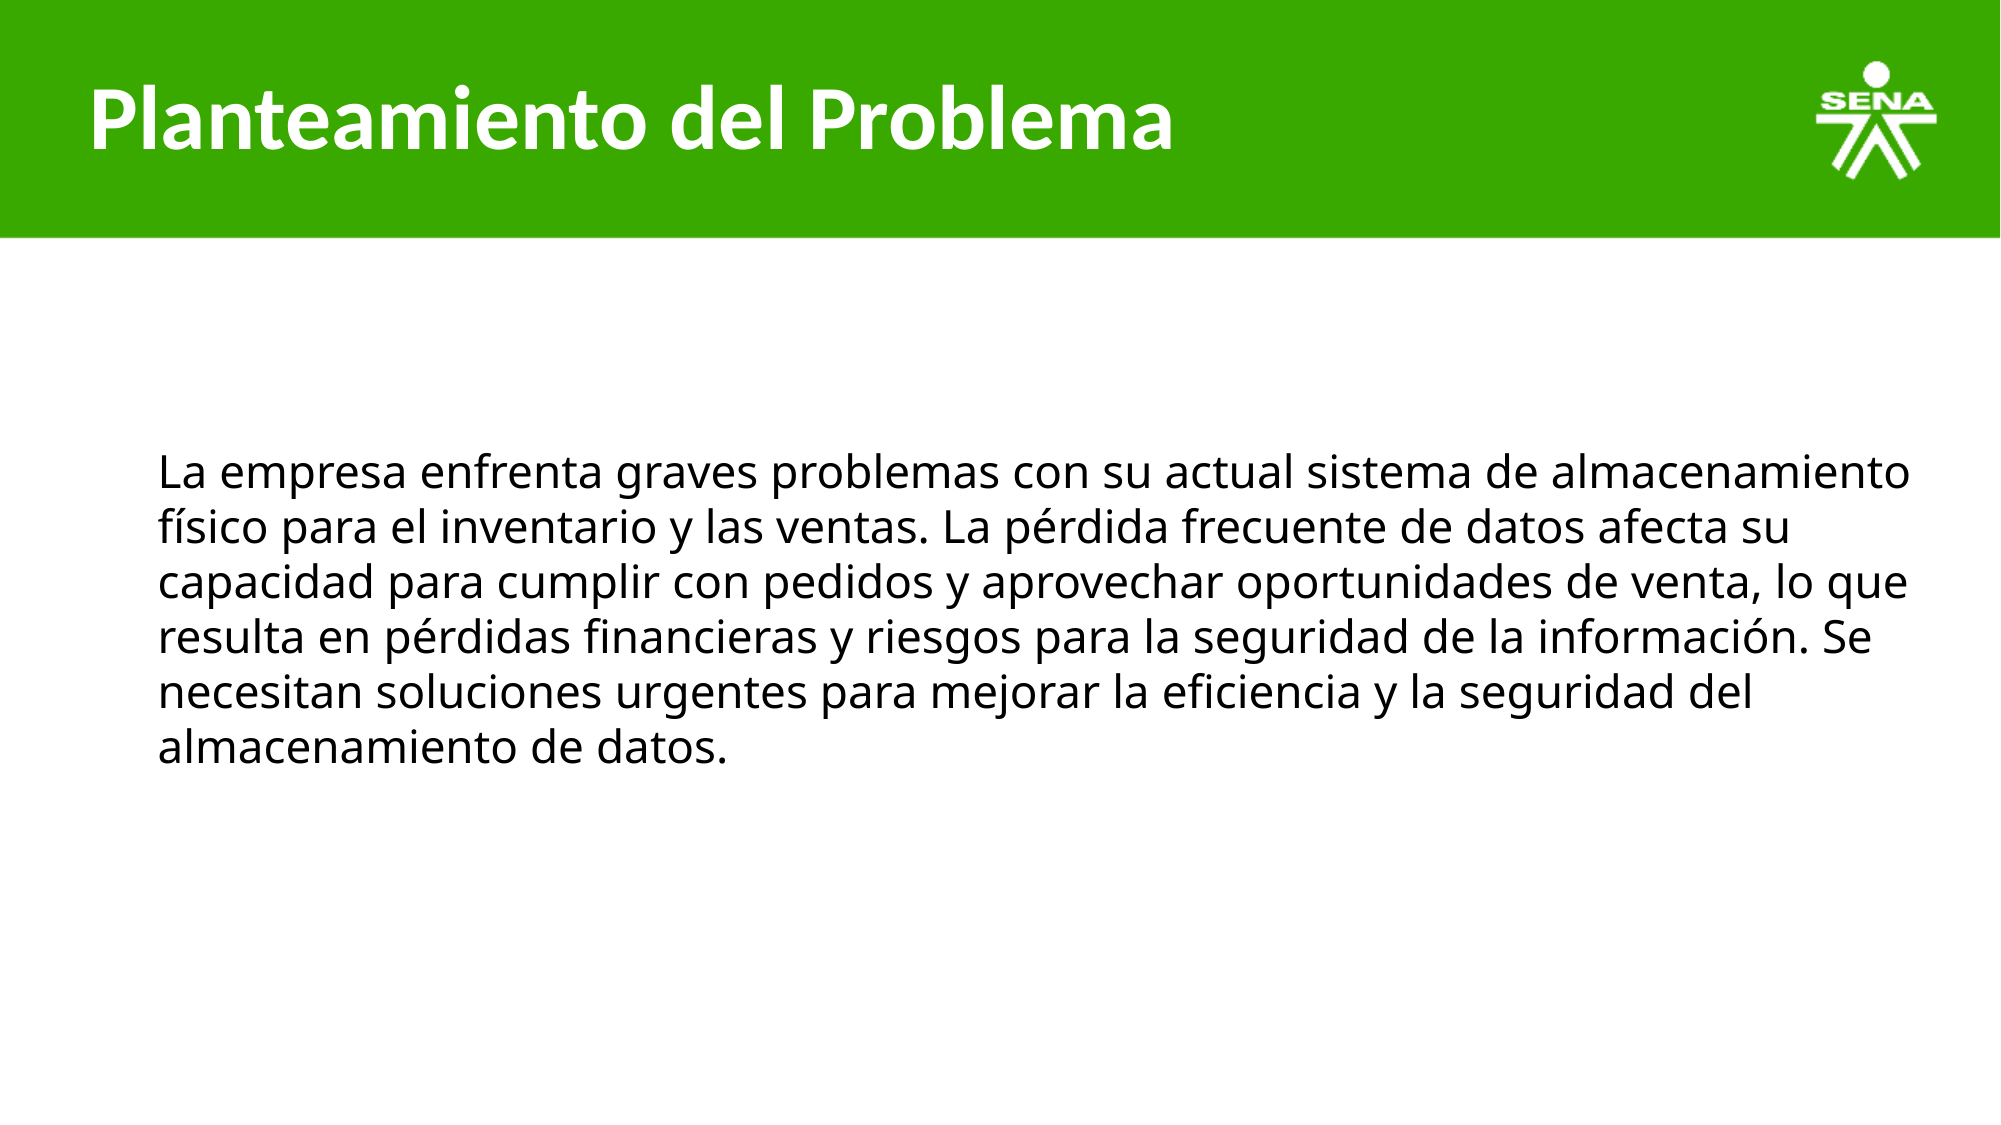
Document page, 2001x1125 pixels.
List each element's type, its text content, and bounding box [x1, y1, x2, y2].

text_box La empresa enfrenta graves problemas con su actual sistema de almacenamiento físico para el inventario y las ventas. La pérdida frecuente de datos afecta su capacidad para cumplir con pedidos y aprovechar oportunidades de venta, lo que resulta en pérdidas financieras y riesgos para la seguridad de la información. Se necesitan soluciones urgentes para mejorar la eficiencia y la seguridad del almacenamiento de datos. [142, 435, 1961, 816]
picture [0, 0, 2001, 1125]
title Planteamiento del Problema [74, 18, 1800, 236]
